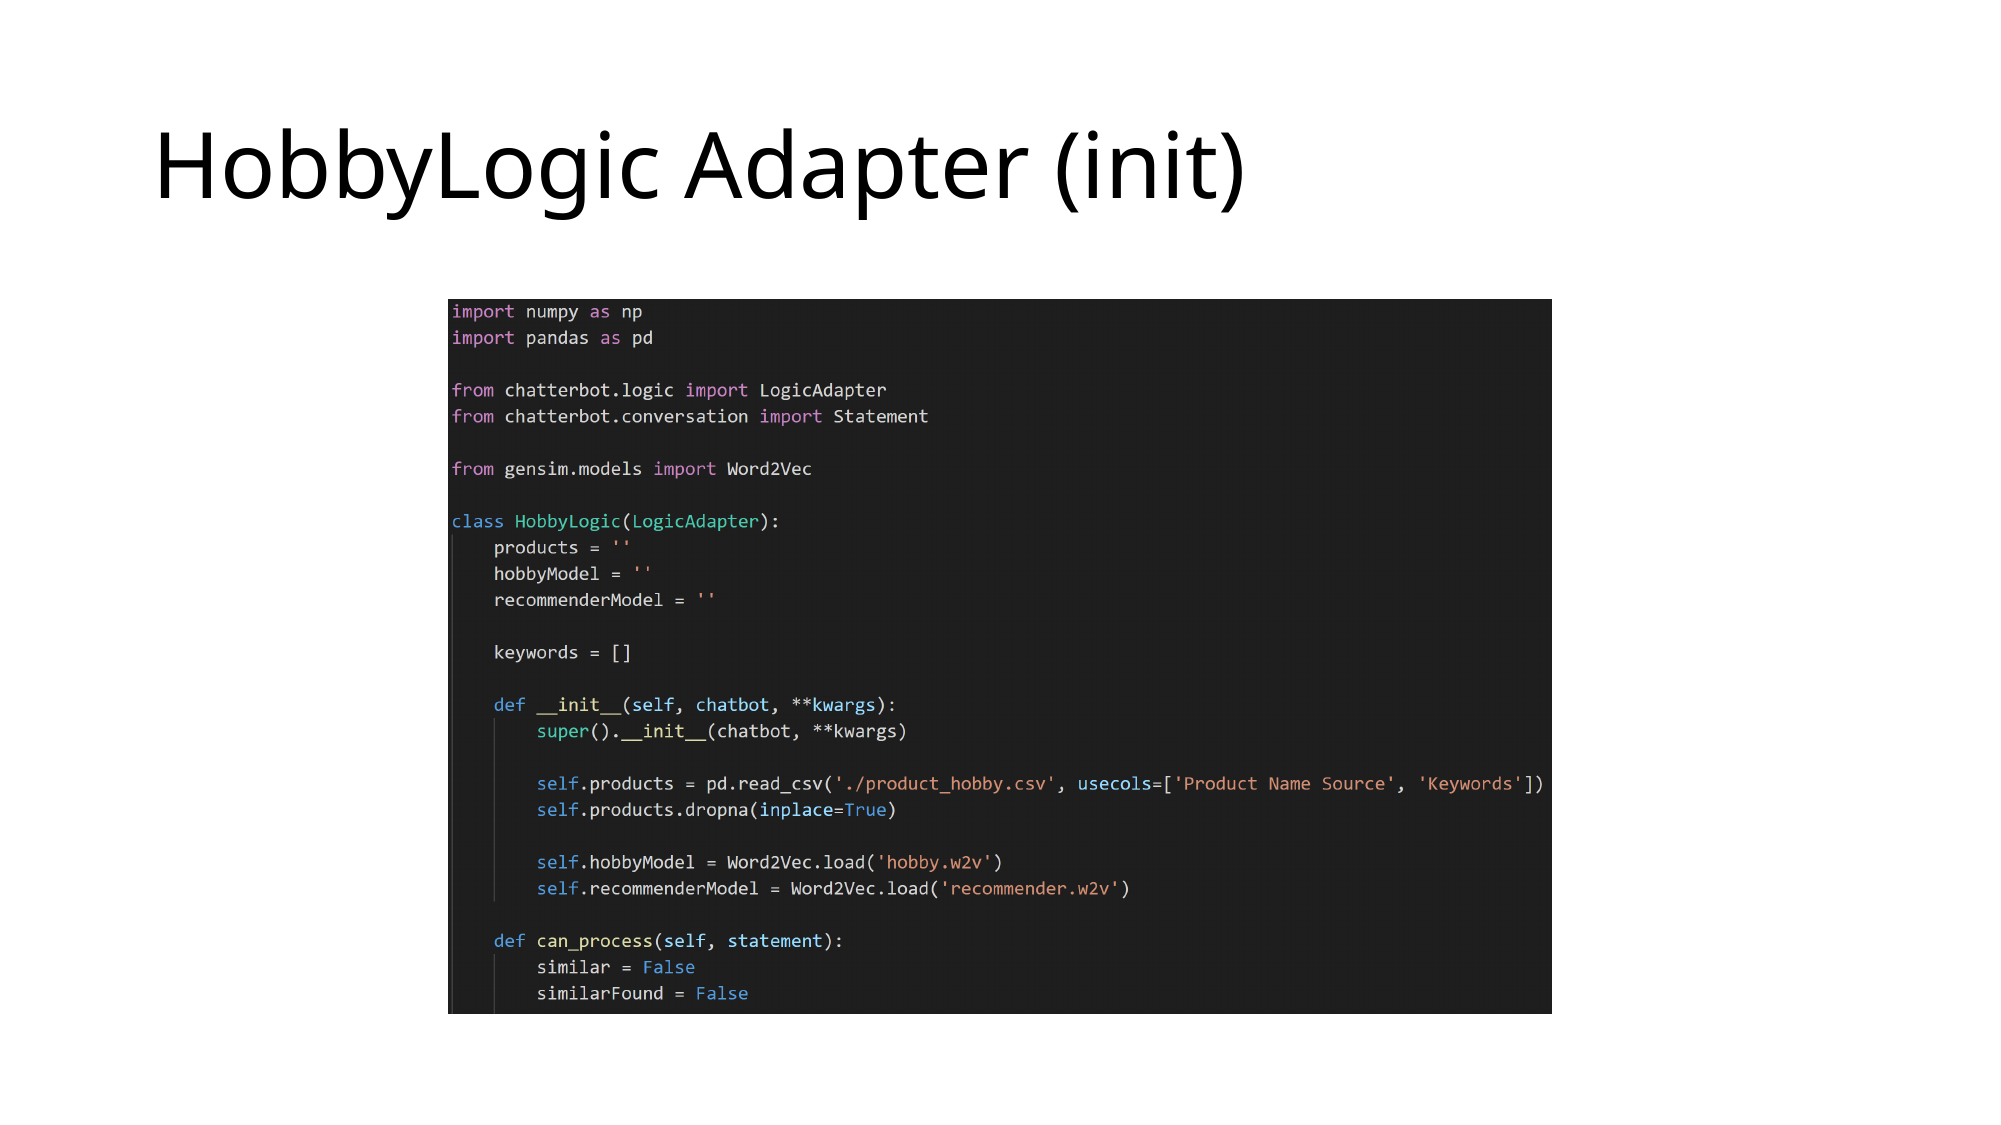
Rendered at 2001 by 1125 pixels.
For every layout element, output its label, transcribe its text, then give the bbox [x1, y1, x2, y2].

title HobbyLogic Adapter (init) [137, 59, 1863, 278]
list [448, 299, 1552, 1014]
